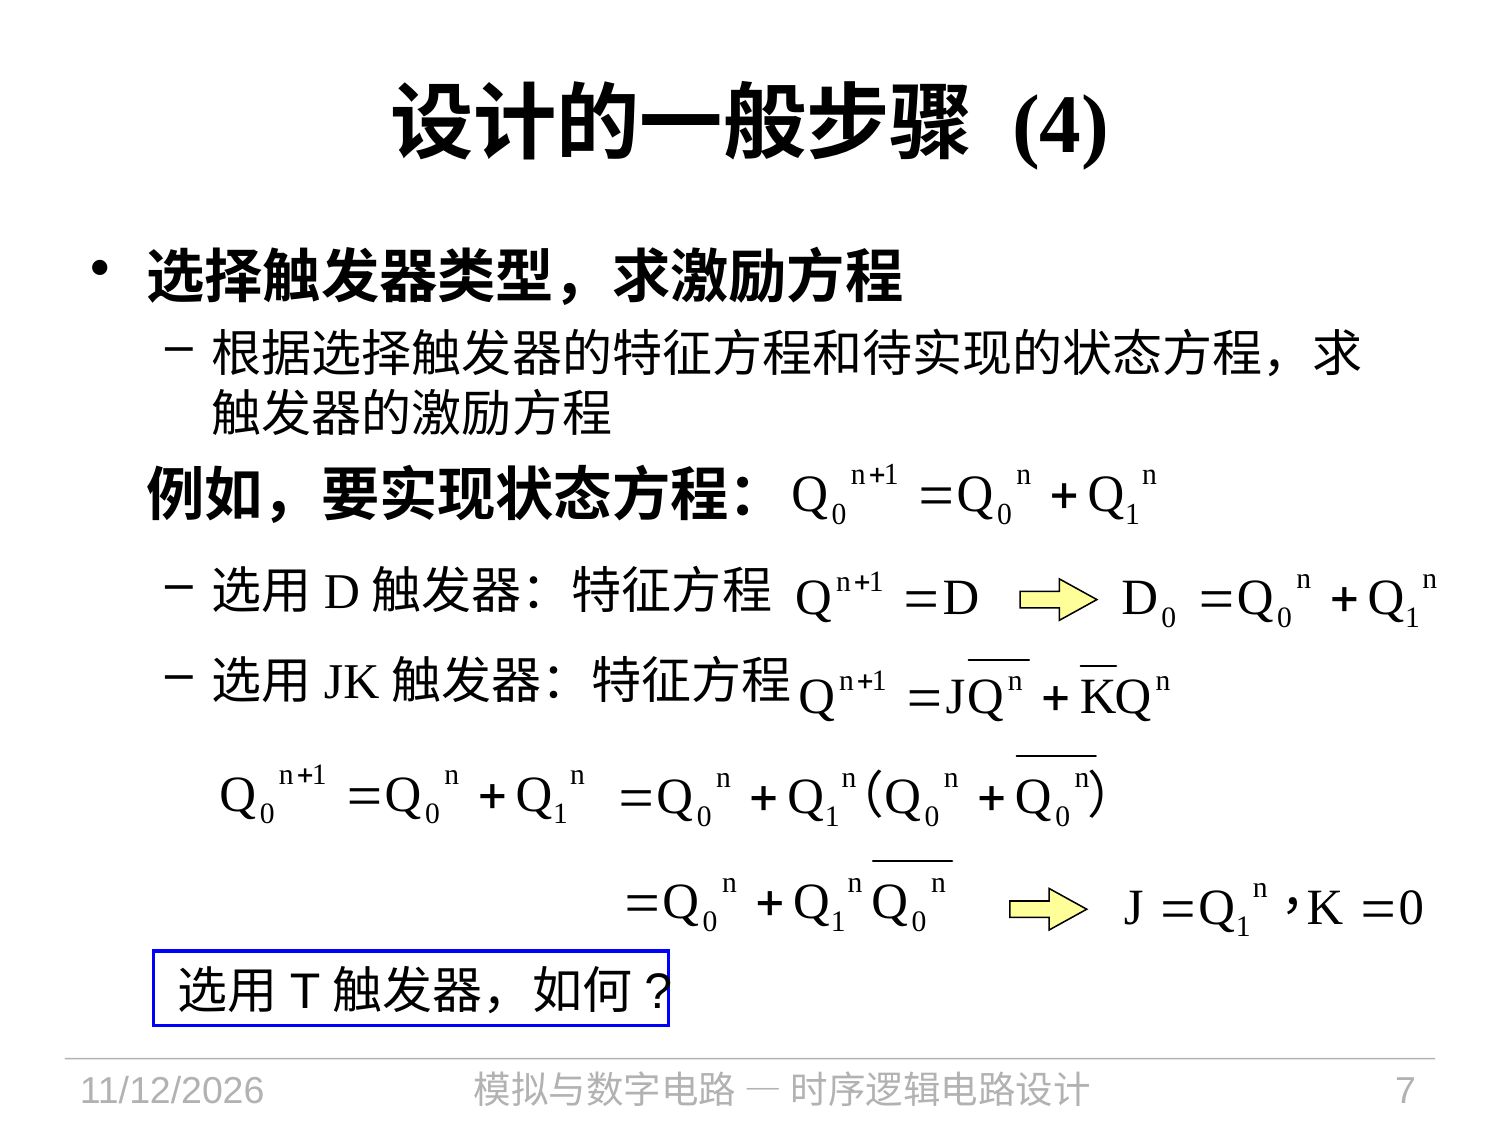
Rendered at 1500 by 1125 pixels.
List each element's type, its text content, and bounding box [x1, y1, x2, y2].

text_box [1115, 864, 1434, 946]
text_box [1020, 578, 1097, 621]
text_box [1009, 888, 1087, 930]
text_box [791, 649, 1181, 735]
list 选择触发器类型，求激励方程 根据选择触发器的特征方程和待实现的状态方程，求触发器的激励方程 例如，要实现状态方程： 选用D触发器：特征方程 选用JK触发器：特征方程 [75, 231, 1412, 1018]
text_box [1113, 555, 1449, 641]
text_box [788, 559, 988, 637]
title 设计的一般步骤 (4) [75, 24, 1425, 213]
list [784, 449, 1170, 538]
text_box 选用T触发器，如何? [153, 950, 669, 1026]
slide_number 7 [1230, 1058, 1431, 1125]
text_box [608, 745, 1121, 840]
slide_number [64, 1058, 348, 1125]
footer 模拟与数字电路 — 时序逻辑电路设计 [359, 1058, 1205, 1125]
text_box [614, 850, 962, 945]
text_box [212, 751, 598, 837]
